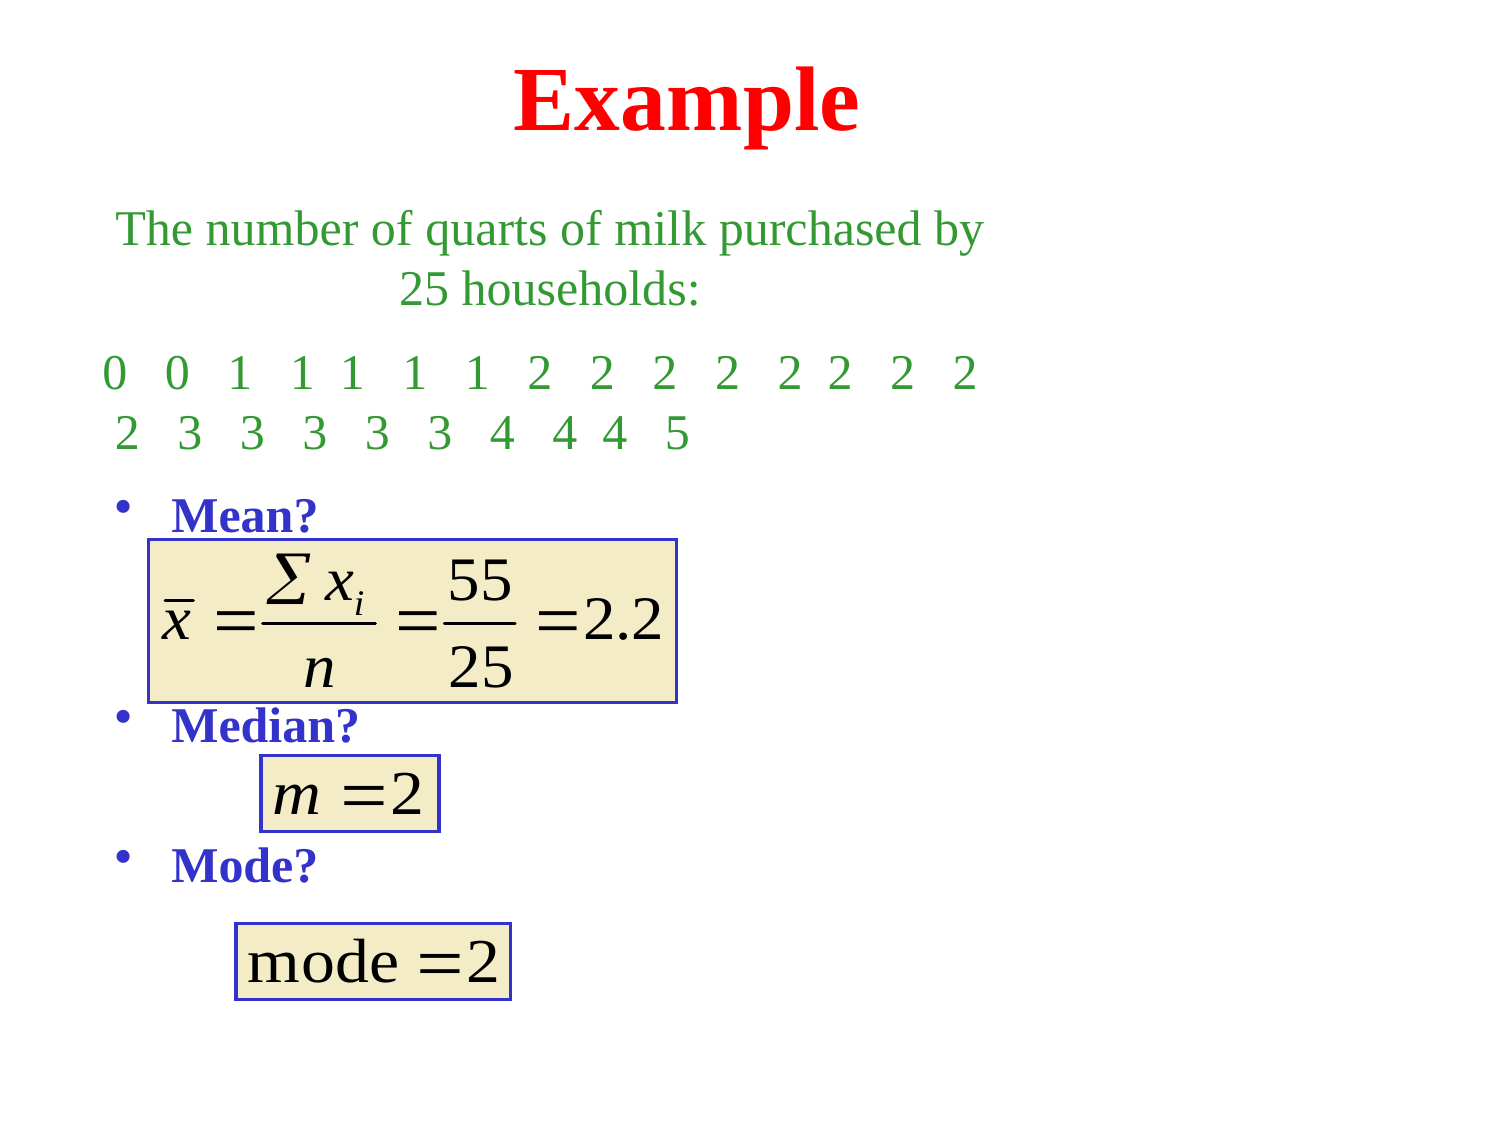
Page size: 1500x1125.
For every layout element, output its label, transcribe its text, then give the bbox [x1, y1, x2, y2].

text_box The number of quarts of milk purchased by 25 households: 0 0 1 1 1 1 1 2 2 2 2 2 2 2 2 2 3 3 3 3 3 4 4 4 5 [87, 187, 1013, 468]
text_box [149, 540, 676, 702]
list Mean? Median? Mode? [99, 474, 726, 1125]
title Example [49, 0, 1326, 188]
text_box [237, 924, 509, 999]
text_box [262, 756, 438, 831]
